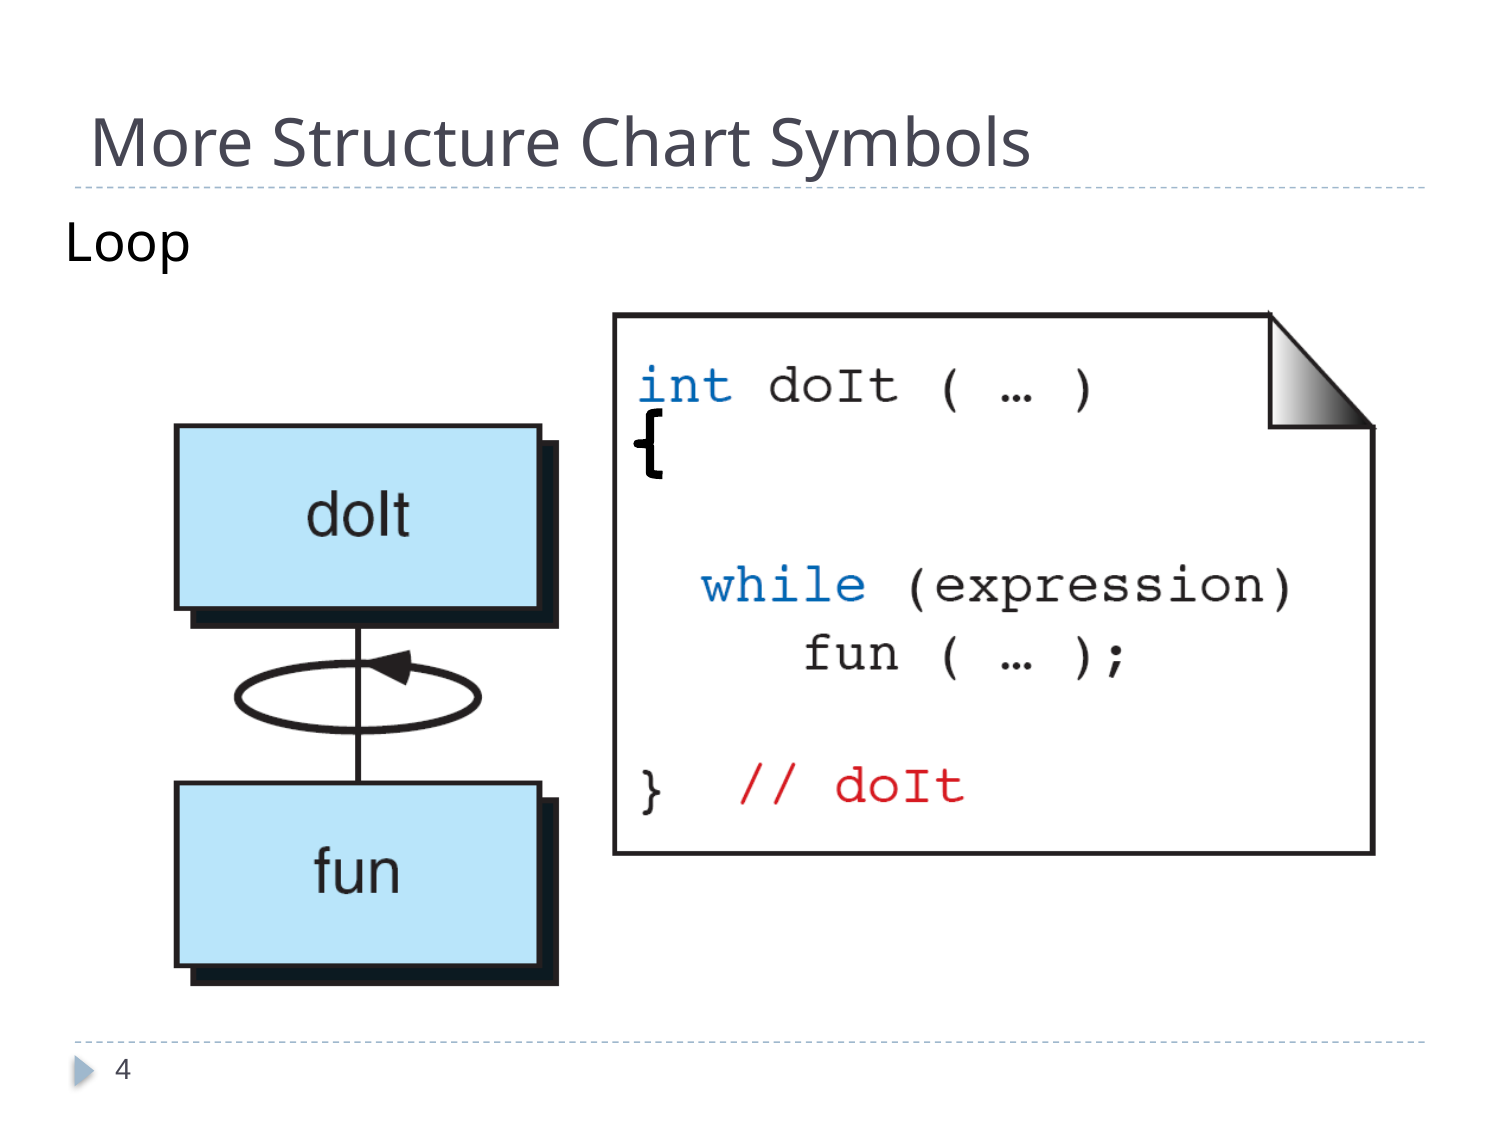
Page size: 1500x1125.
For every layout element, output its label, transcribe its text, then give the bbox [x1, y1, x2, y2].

picture [149, 295, 1388, 1008]
slide_number 4 [100, 1042, 426, 1103]
list Loop [50, 200, 1313, 963]
title More Structure Chart Symbols [75, 24, 1425, 188]
